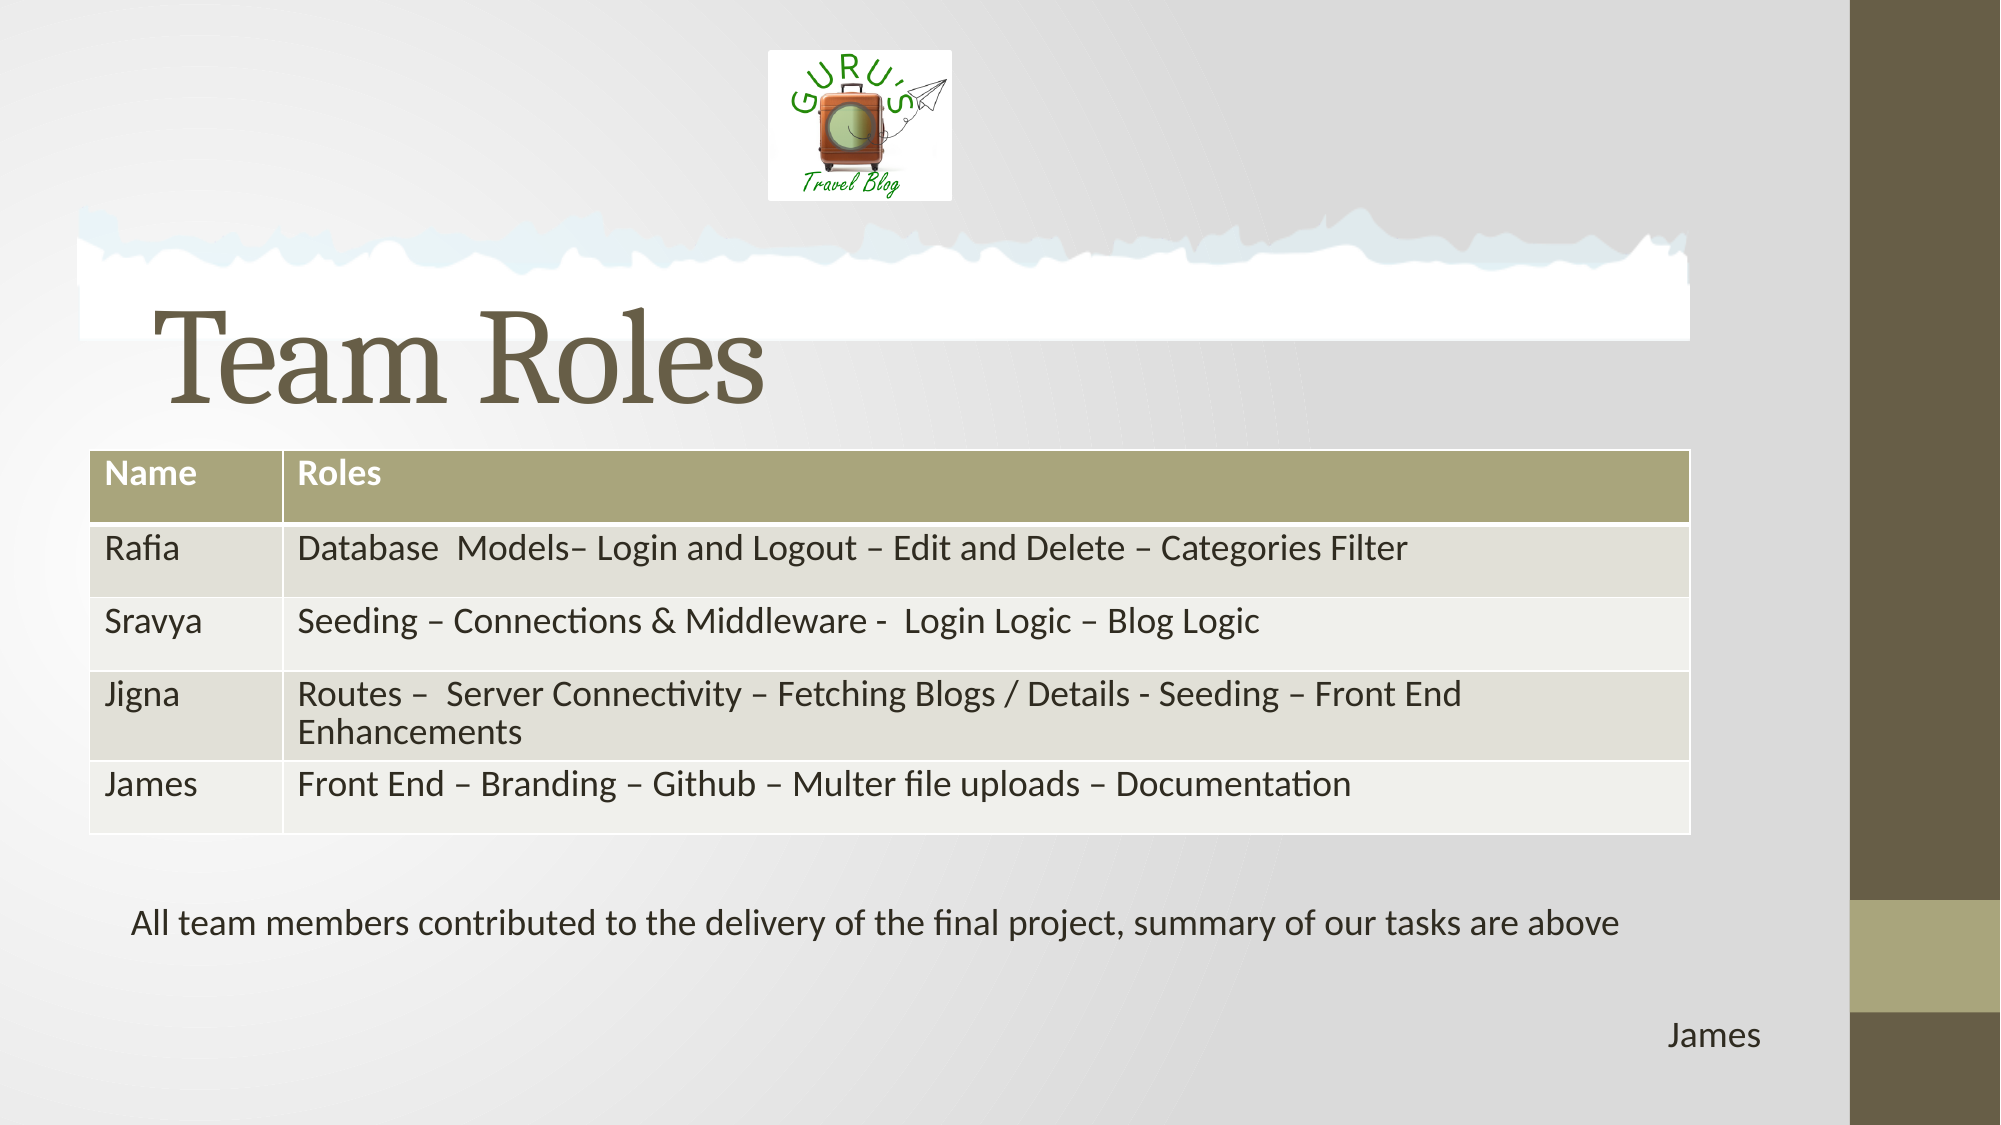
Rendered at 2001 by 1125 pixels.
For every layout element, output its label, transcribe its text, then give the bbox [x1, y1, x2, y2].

table_cell Sravya [90, 598, 282, 670]
table_cell Seeding – Connections & Middleware - Login Logic – Blog Logic [284, 598, 1689, 670]
picture [76, 49, 1691, 342]
table_header Name [90, 451, 282, 522]
text_box All team members contributed to the delivery of the final project, summary of our tasks are above [115, 890, 1715, 950]
table_header Roles [284, 451, 1689, 522]
title Team Roles [137, 243, 1788, 439]
table_cell Front End – Branding – Github – Multer file uploads – Documentation [284, 762, 1689, 833]
table_cell Database Models– Login and Logout – Edit and Delete – Categories Filter [284, 527, 1689, 597]
table_cell Routes – Server Connectivity – Fetching Blogs / Details - Seeding – Front End Enhancements [284, 672, 1689, 760]
table_cell Jigna [90, 672, 282, 760]
table_cell James [90, 762, 282, 833]
text_box James [1653, 1002, 1777, 1062]
table_cell Rafia [90, 527, 282, 597]
